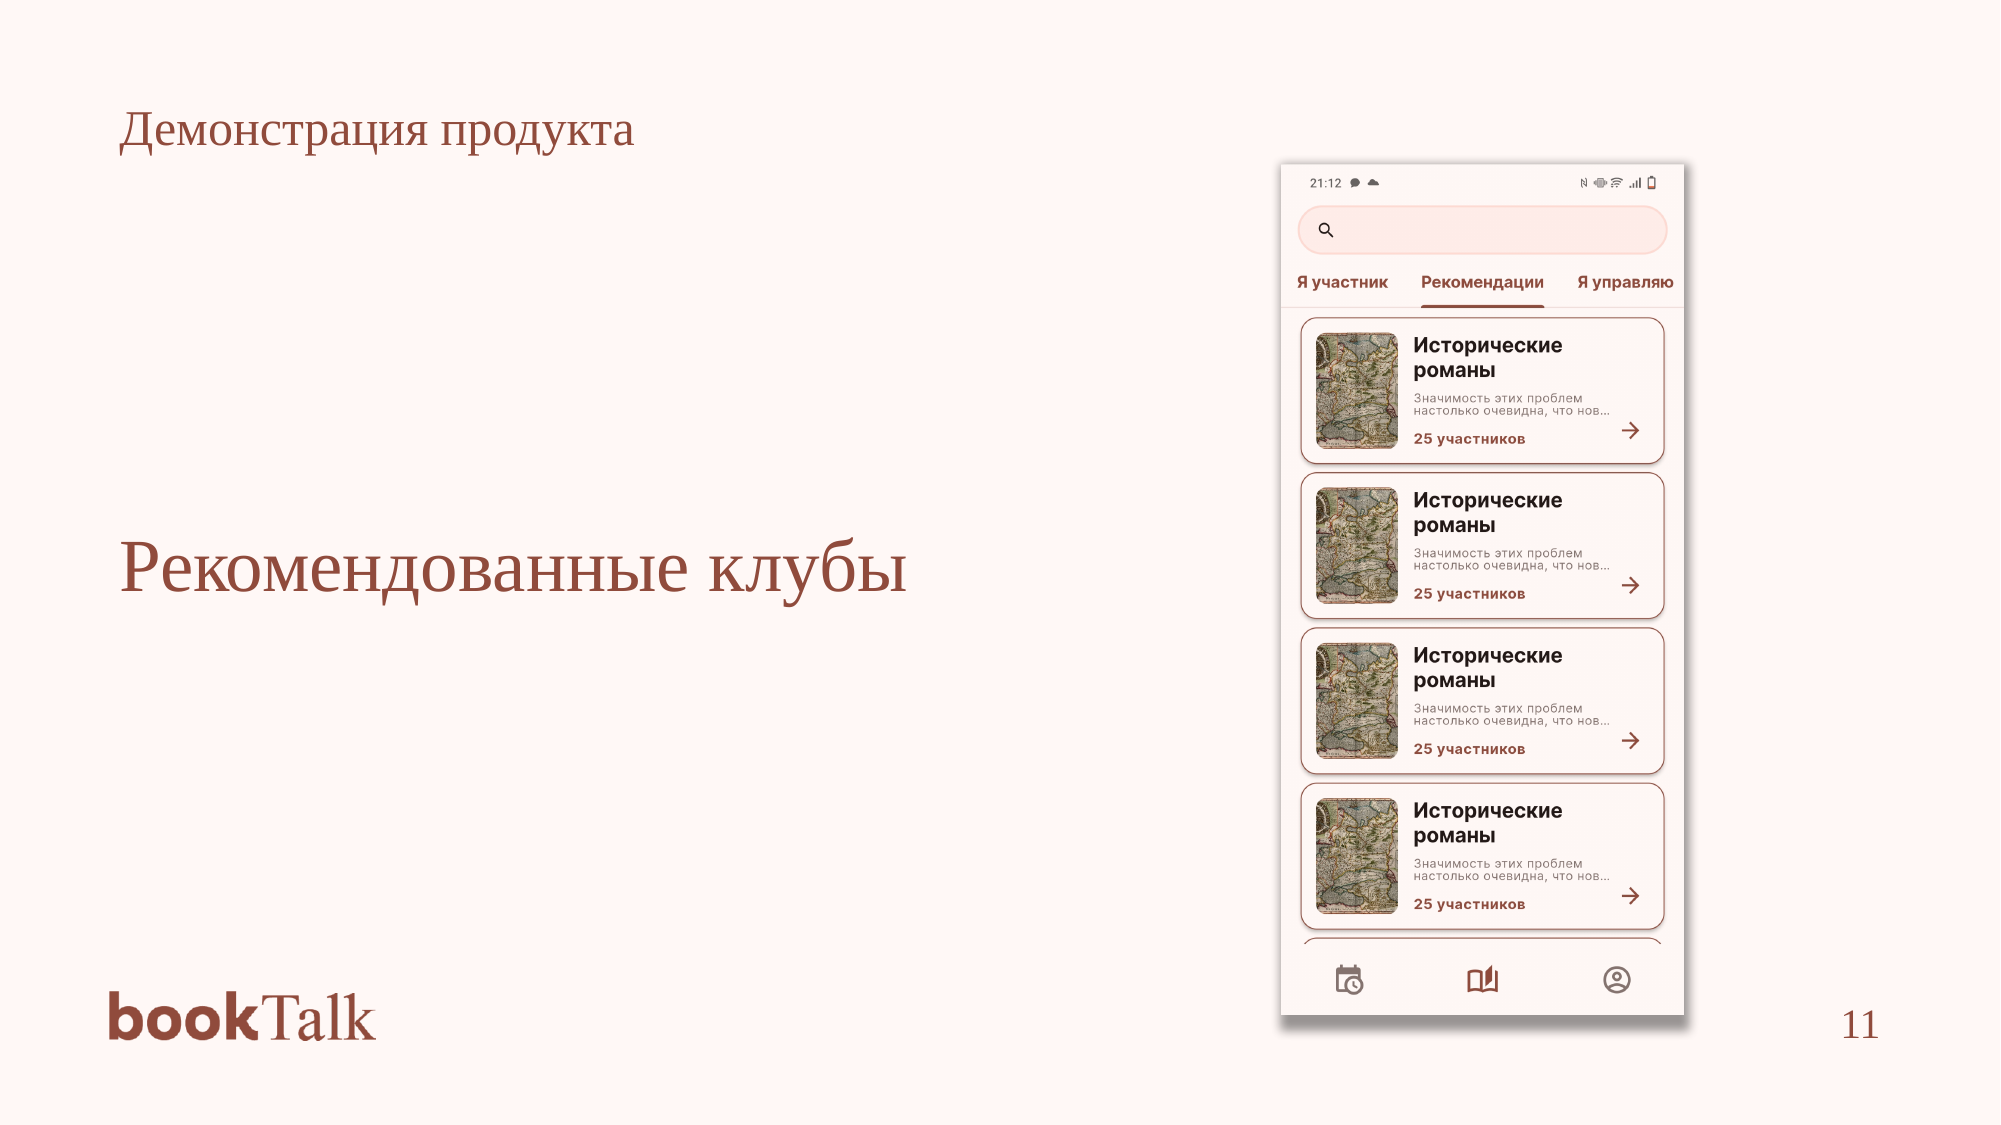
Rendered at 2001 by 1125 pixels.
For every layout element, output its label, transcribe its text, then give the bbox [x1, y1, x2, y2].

slide_number 11 [1445, 992, 1896, 1052]
picture [1281, 164, 1684, 1015]
text_box Демонстрация продукта [104, 88, 1935, 163]
text_box Рекомендованные клубы [104, 509, 1031, 615]
picture [104, 983, 376, 1061]
